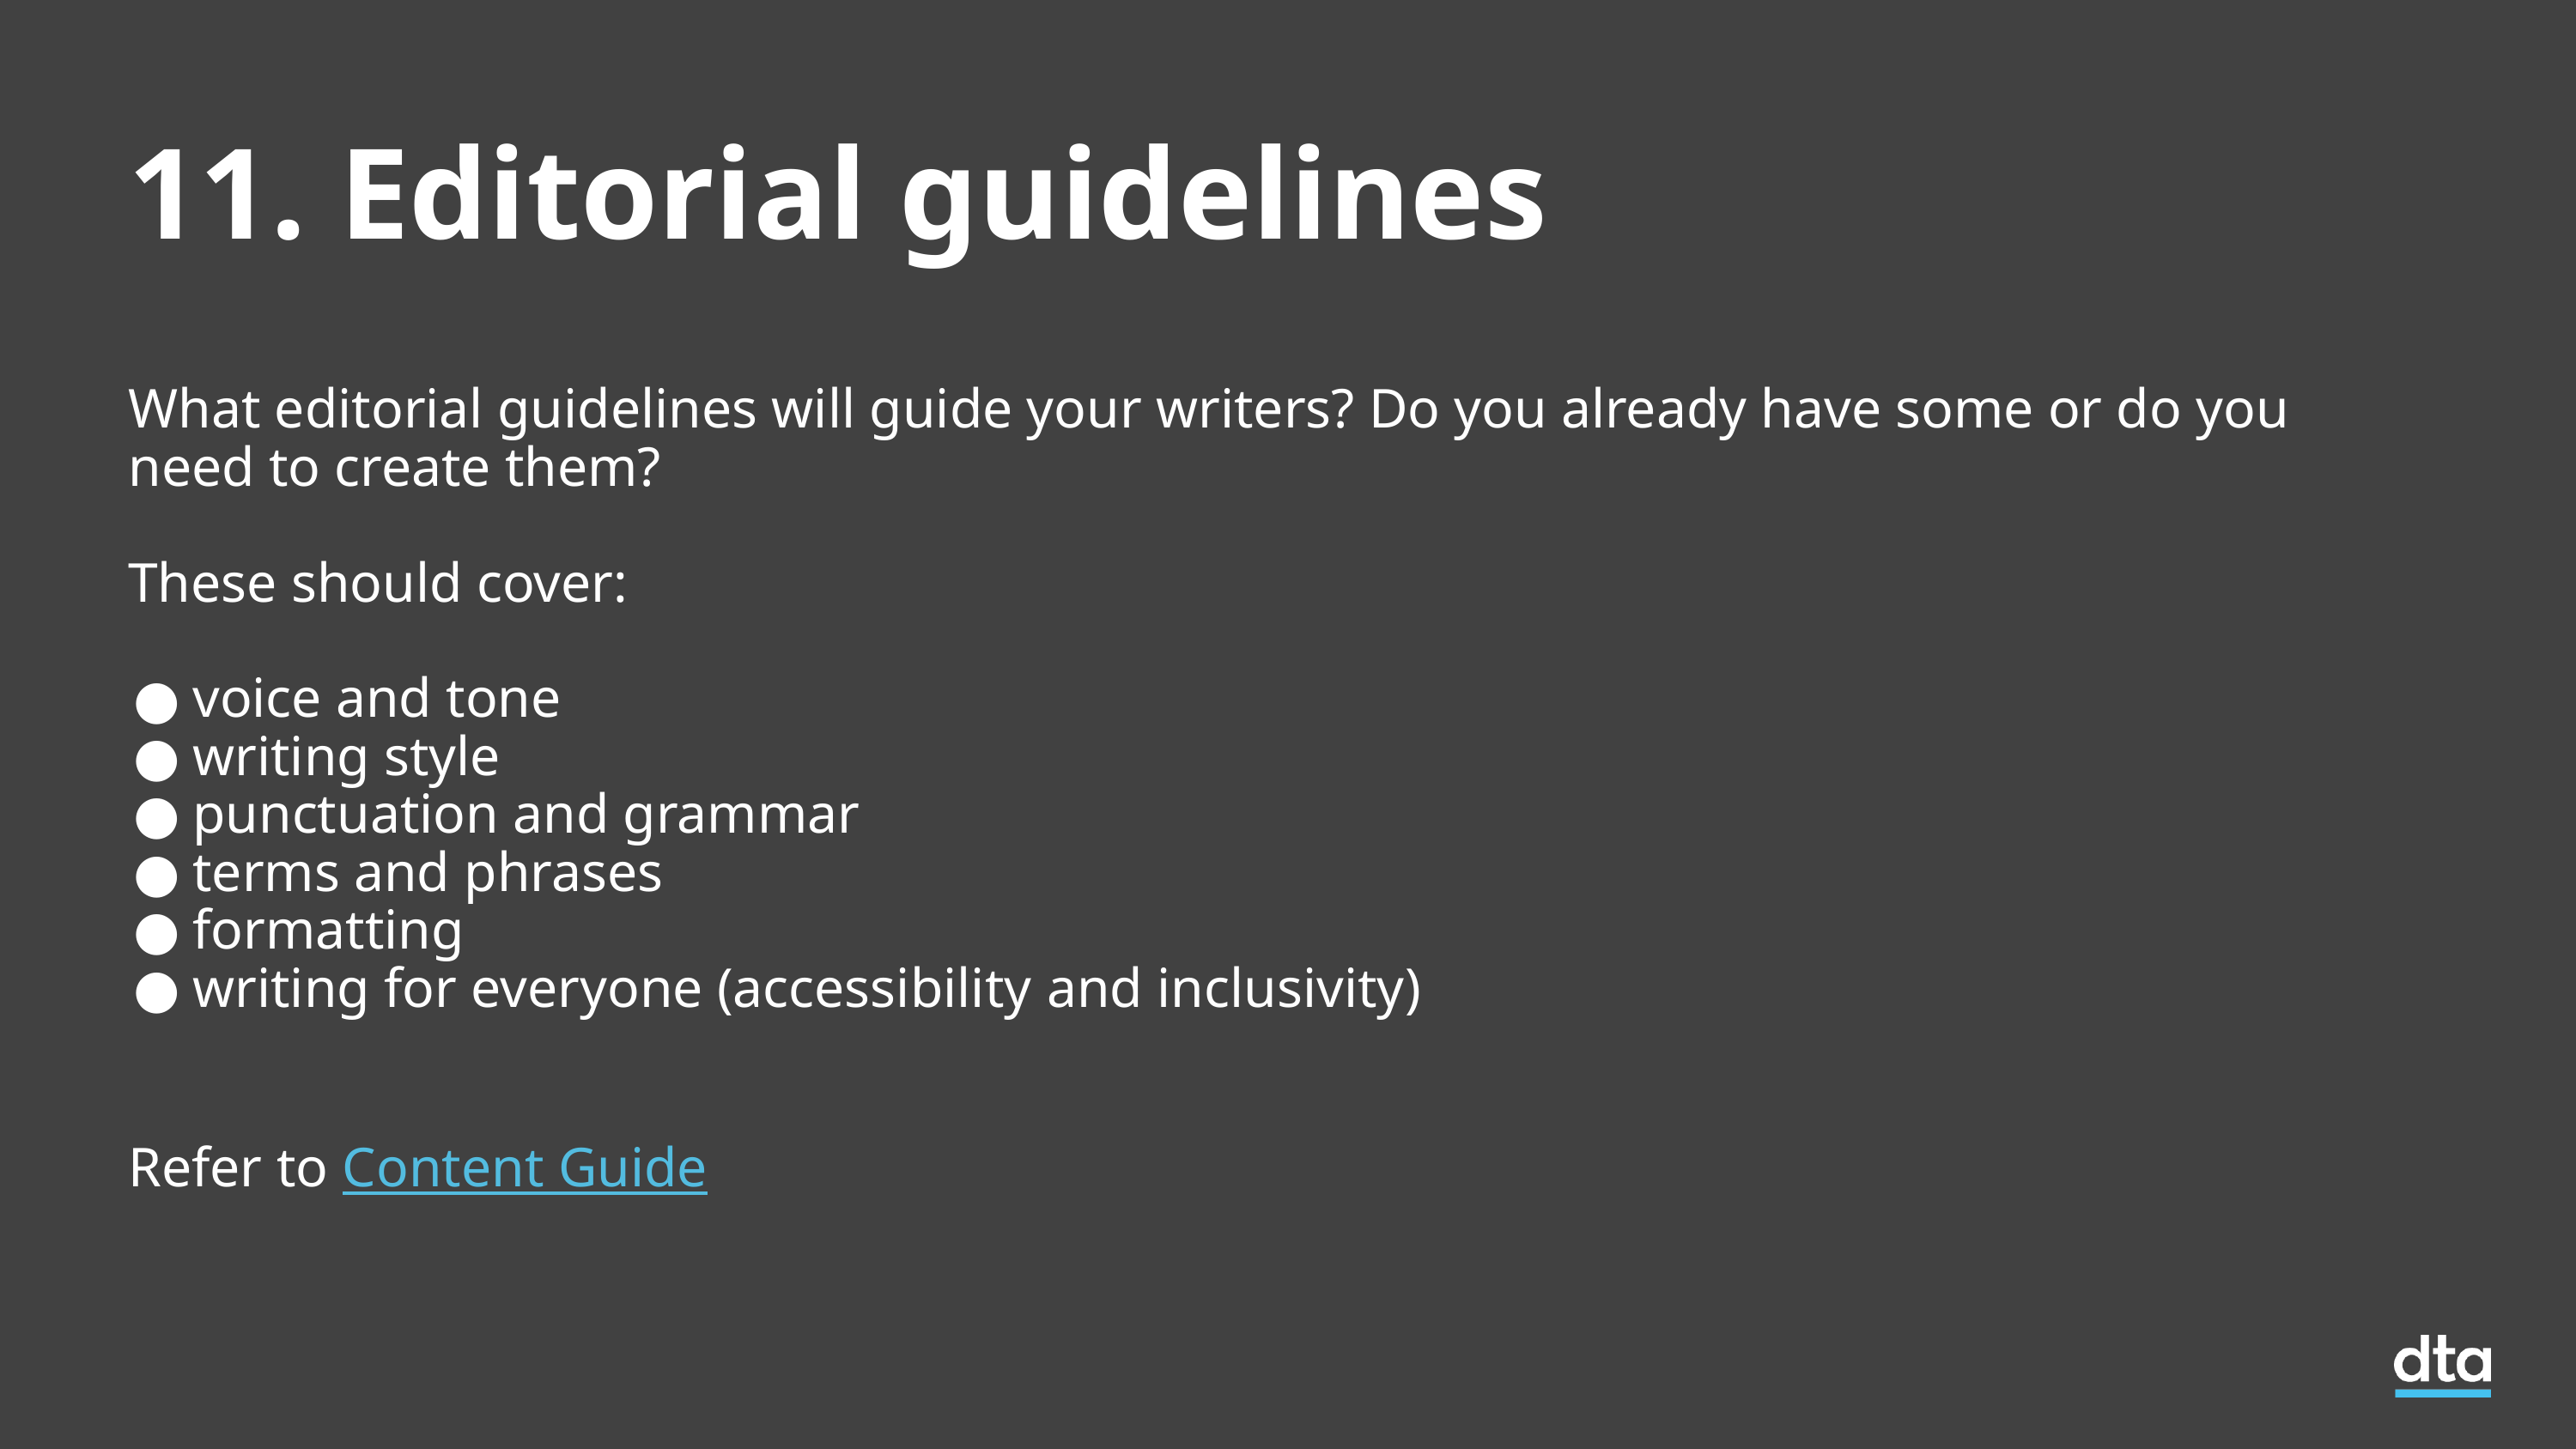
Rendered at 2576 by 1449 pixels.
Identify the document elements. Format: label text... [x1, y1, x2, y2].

title 11. Editorial guidelines What editorial guidelines will guide your writers? Do you already have some or do you need to create them? These should cover: voice and tone writing style punctuation and grammar terms and phrases formatting writing for everyone (accessibility and inclusivity) Refer to Content Guide [115, 118, 2413, 1449]
picture [2413, 1335, 2491, 1397]
